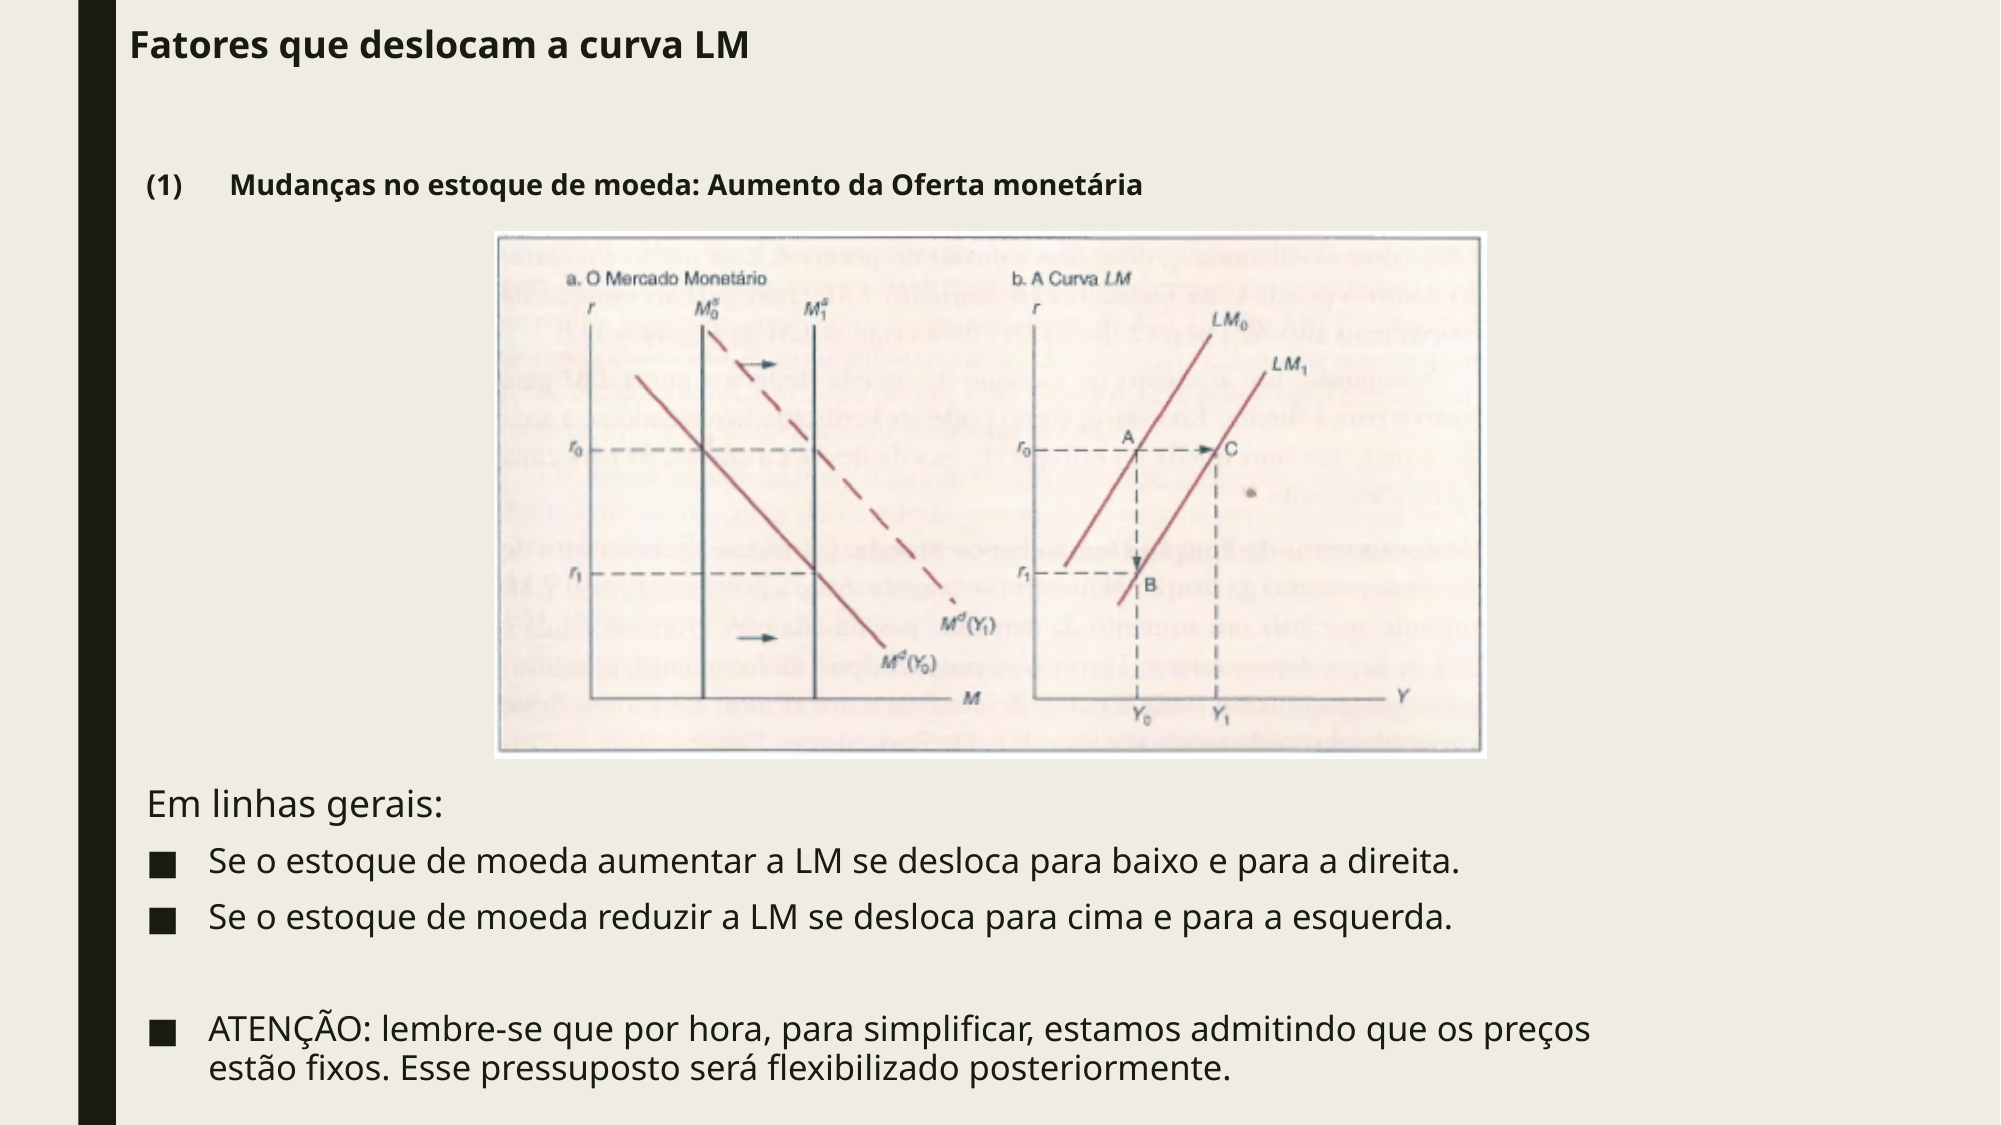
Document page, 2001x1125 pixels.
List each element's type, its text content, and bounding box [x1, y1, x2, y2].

title Fatores que deslocam a curva LM [114, 19, 1465, 112]
list Mudanças no estoque de moeda: Aumento da Oferta monetária Em linhas gerais: Se o estoque de moeda aumentar a LM se desloca para baixo e para a direita. Se o estoque de moeda reduzir a LM se desloca para cima e para a esquerda. ATENÇÃO: lembre-se que por hora, para simplificar, estamos admitindo que os preços estão fixos. Esse pressuposto será flexibilizado posteriormente. [131, 161, 1675, 1106]
picture [493, 231, 1487, 759]
